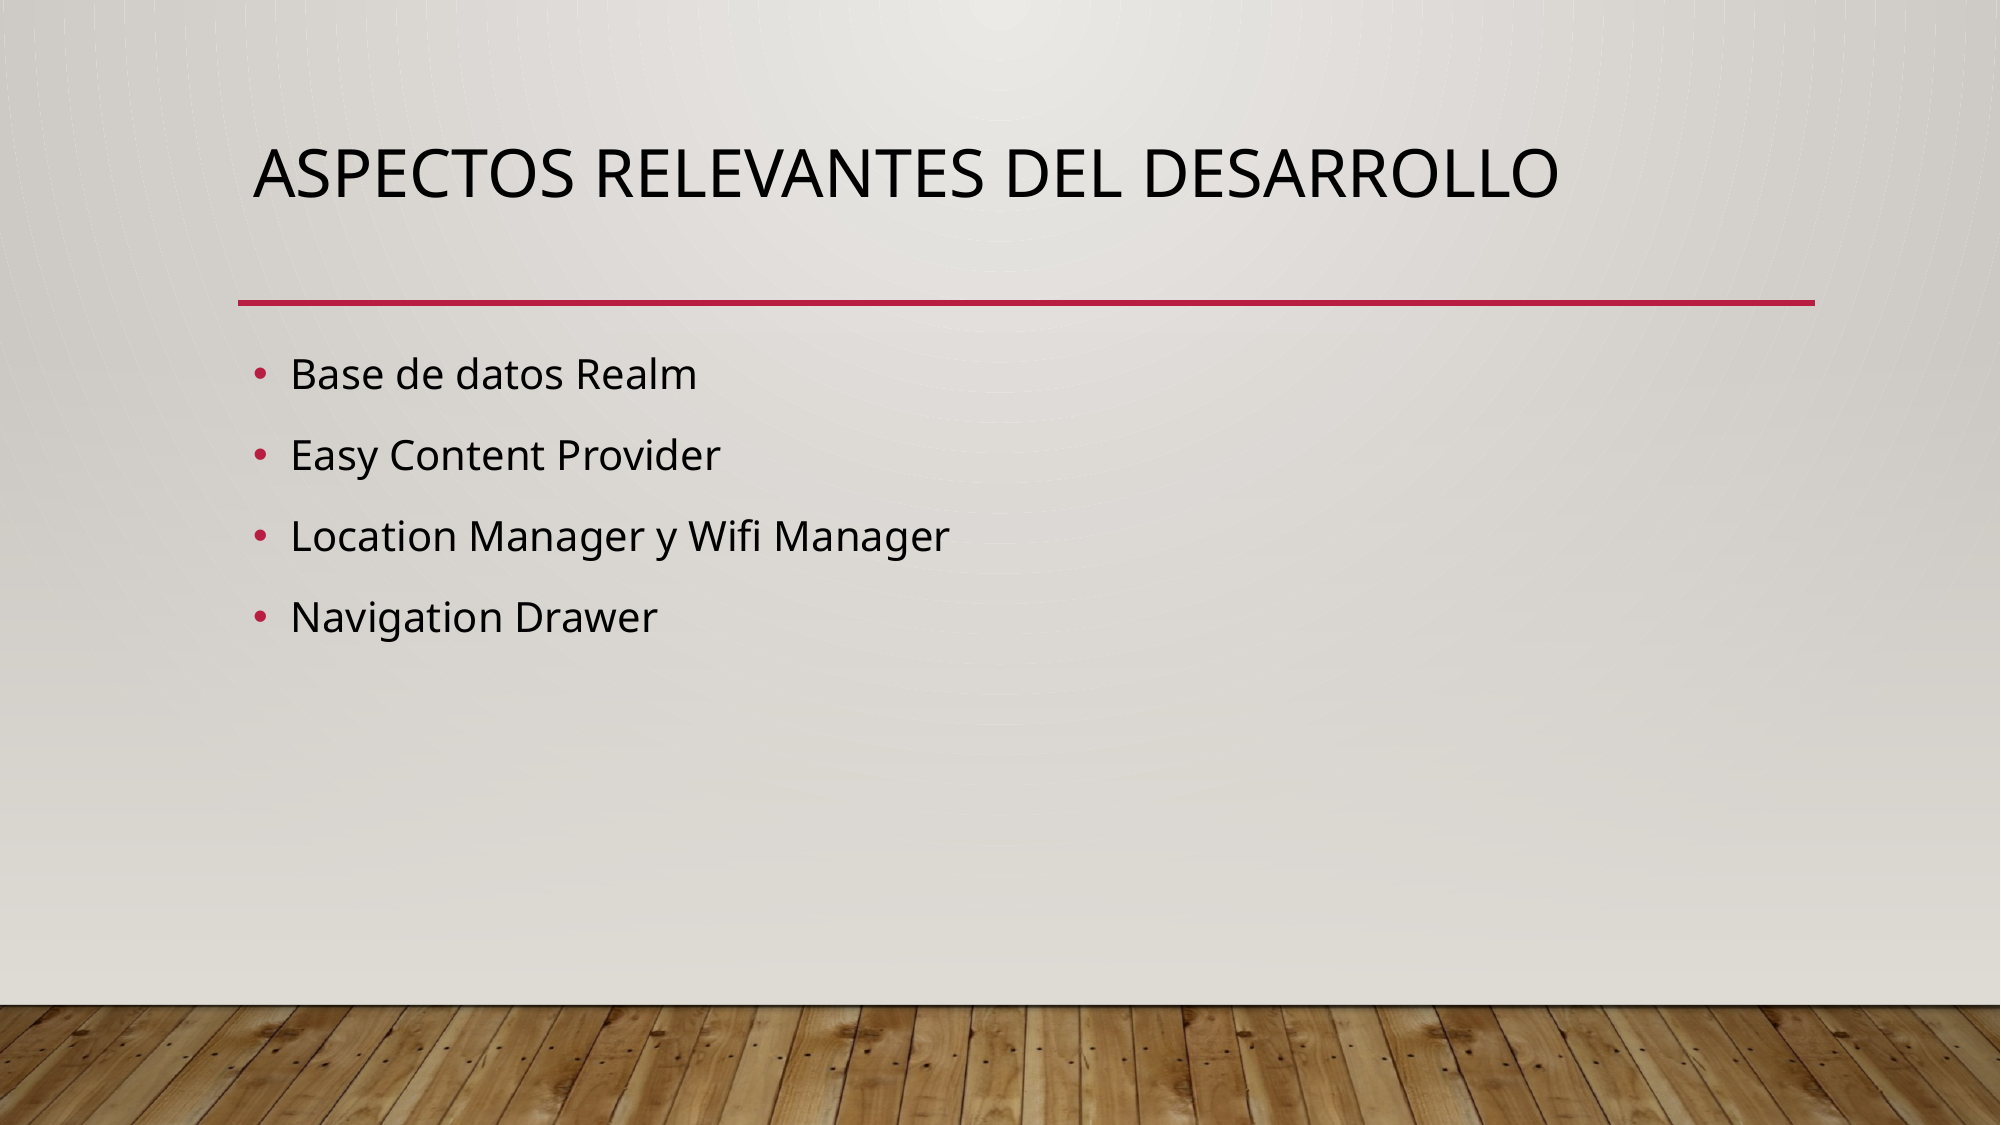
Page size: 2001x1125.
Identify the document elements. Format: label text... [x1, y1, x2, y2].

list Base de datos Realm Easy Content Provider Location Manager y Wifi Manager Navigation Drawer [238, 330, 1814, 897]
title Aspectos relevantes del desarrollo [238, 131, 1814, 305]
picture [0, 1005, 2000, 1125]
